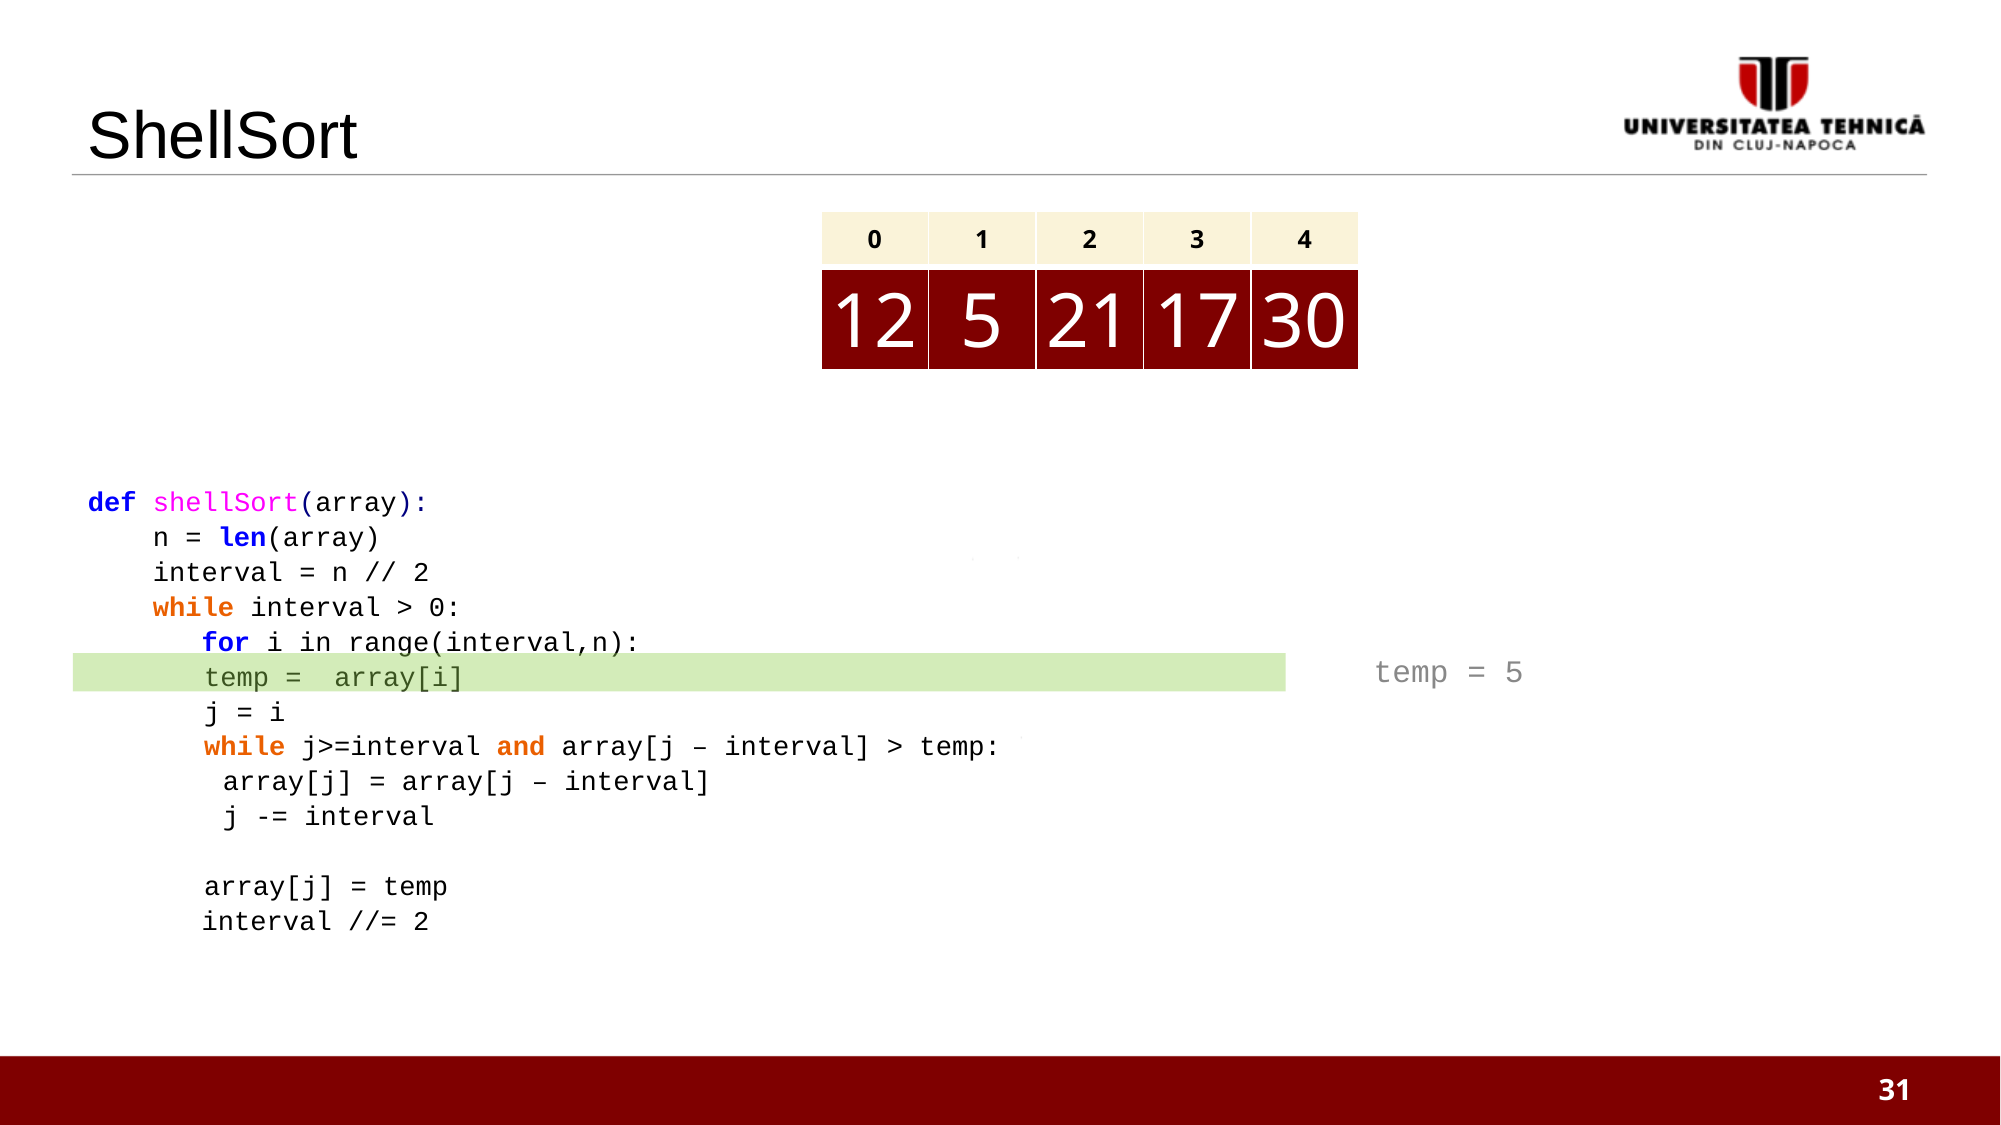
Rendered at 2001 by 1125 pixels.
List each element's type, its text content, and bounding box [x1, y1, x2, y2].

table_cell 17 [1144, 270, 1250, 369]
table_header 0 [822, 212, 928, 264]
text_box [72, 653, 1286, 692]
picture [0, 0, 2001, 1125]
table_header 4 [1252, 212, 1358, 264]
table_header 2 [1037, 212, 1143, 264]
slide_number 31 [1753, 1065, 1928, 1117]
table_header 1 [929, 212, 1035, 264]
text_box ShellSort [72, 84, 738, 179]
table_cell 21 [1037, 270, 1143, 369]
table_cell 30 [1252, 270, 1358, 369]
table_cell 5 [929, 270, 1035, 369]
table_cell 12 [822, 270, 928, 369]
table_header 3 [1144, 212, 1250, 264]
list def shellSort(array): n = len(array) interval = n // 2 while interval > 0: for i in range(interval,n): temp = array[i] j = i while j>=interval and array[j – interval] > temp: array[j] = array[j – interval] j -= interval array[j] = temp interval //= 2 [72, 474, 1313, 1041]
list temp = 5 [1358, 476, 1905, 1043]
